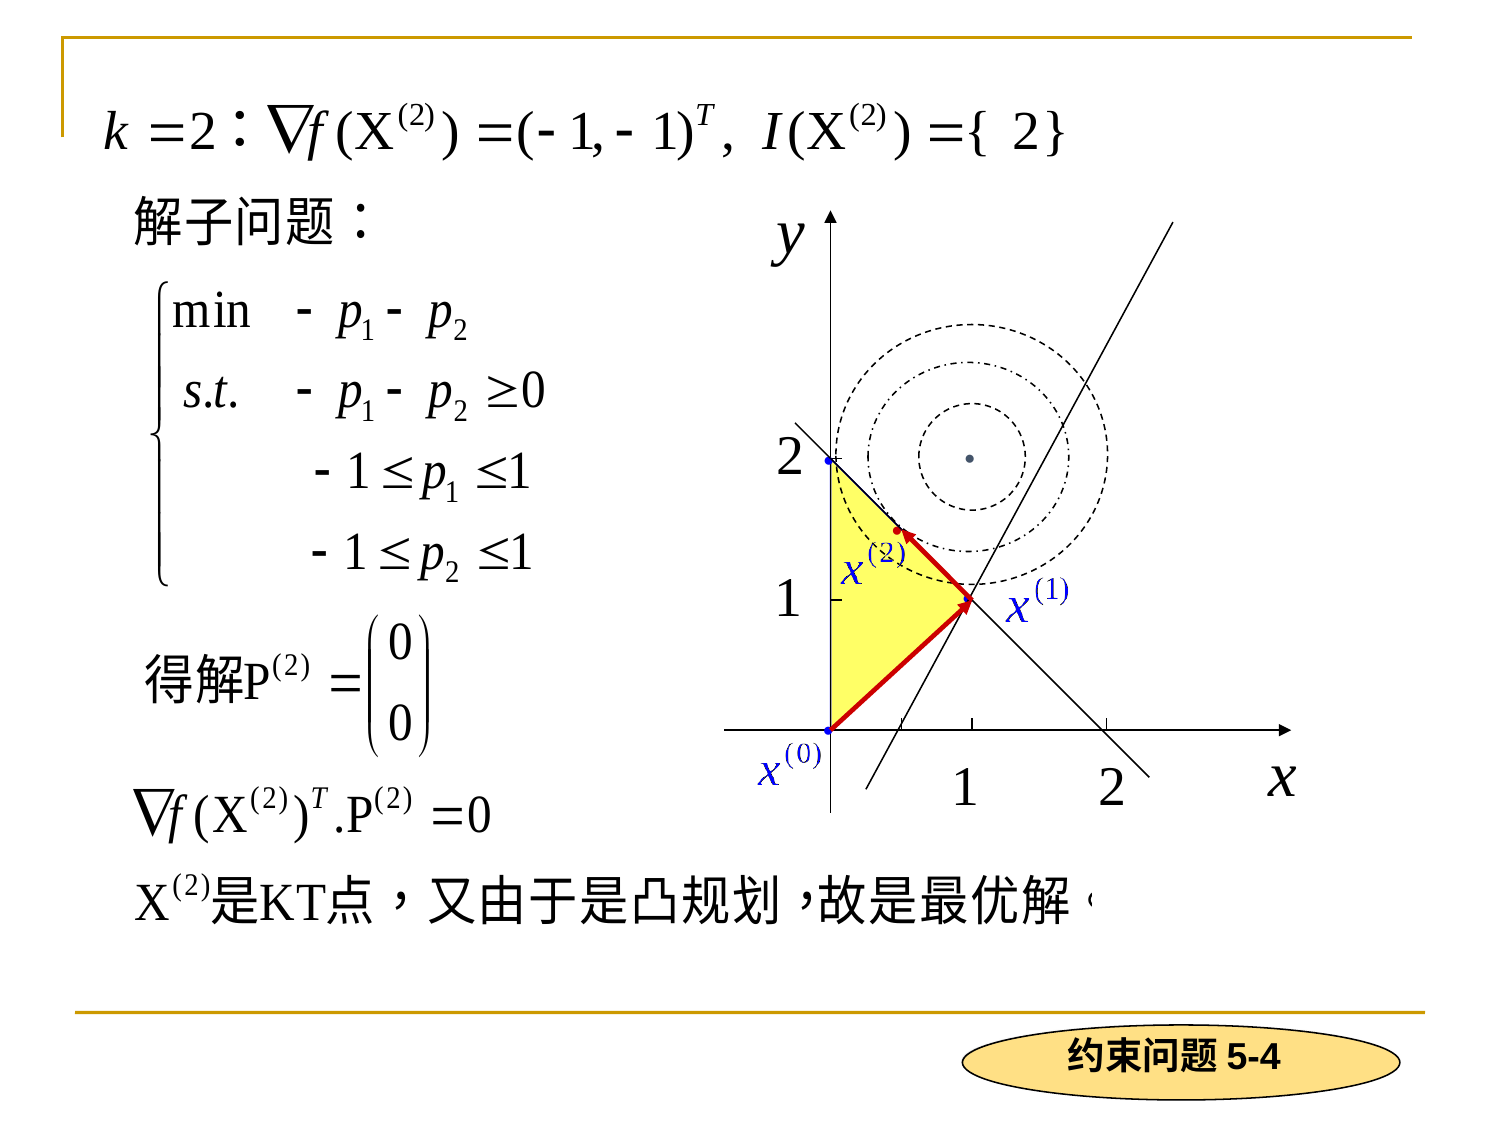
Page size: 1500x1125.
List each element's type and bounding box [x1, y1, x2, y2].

text_box [126, 187, 1092, 938]
text_box [723, 210, 1310, 815]
text_box [95, 89, 1074, 173]
text_box [962, 1024, 1426, 1101]
